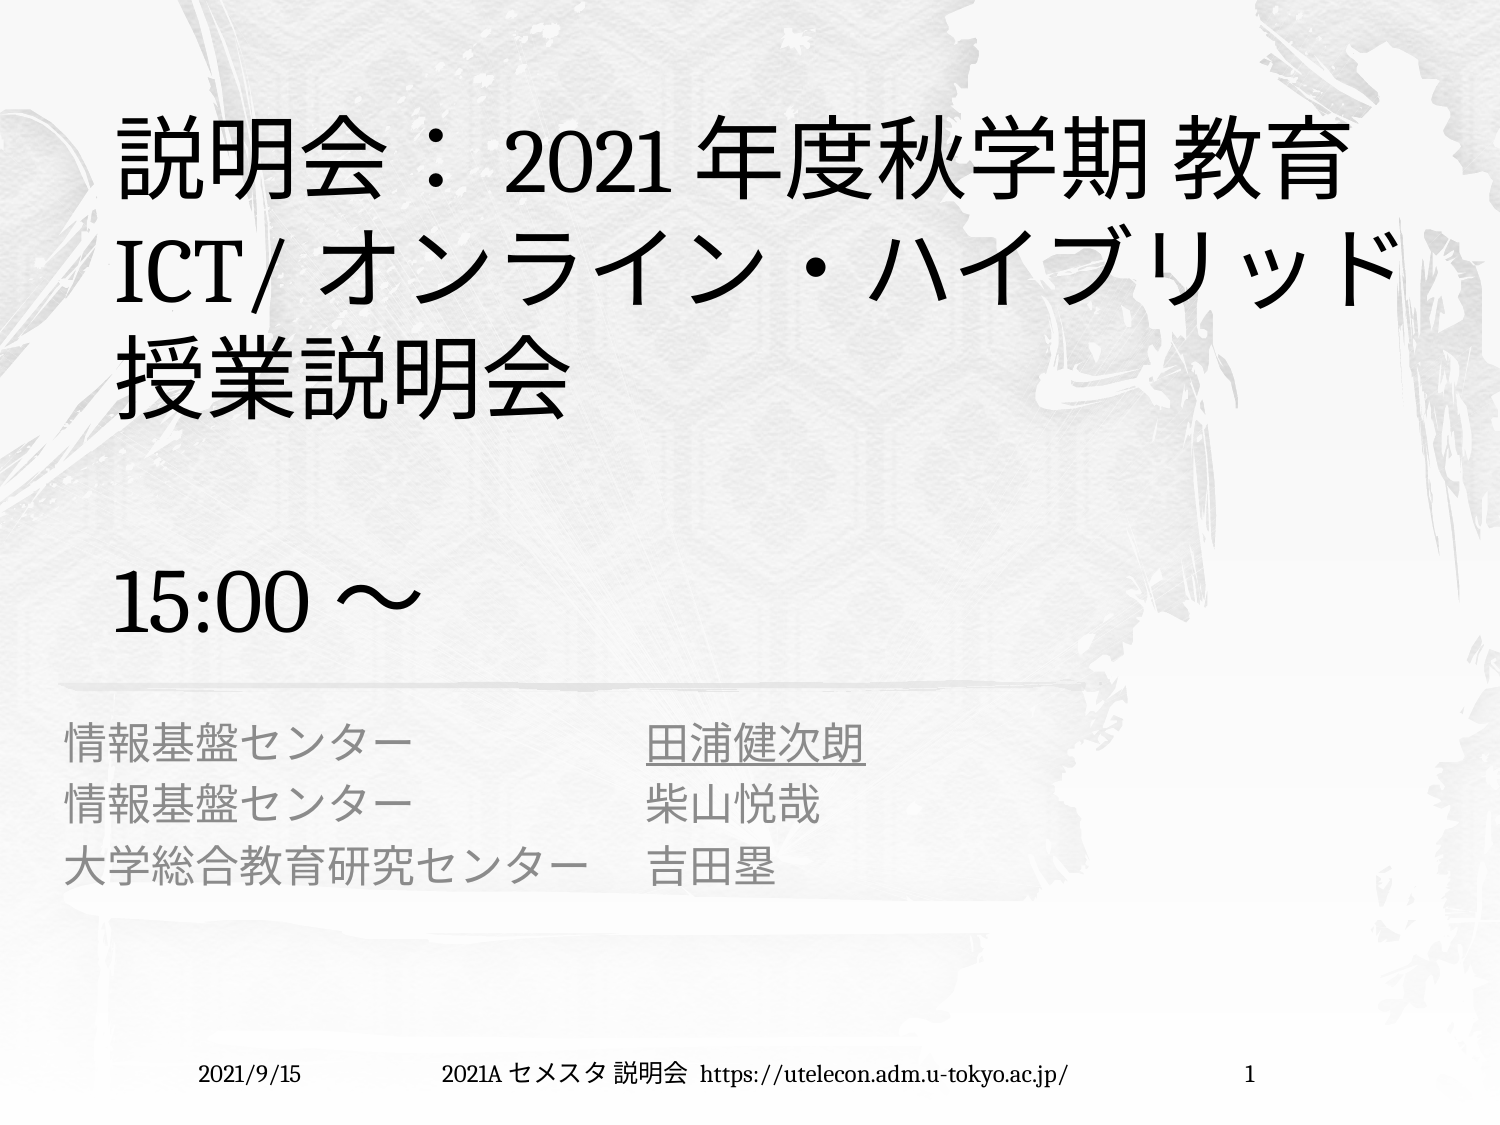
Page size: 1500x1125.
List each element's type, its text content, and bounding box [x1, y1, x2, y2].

title 説明会：2021年度秋学期 教育ICT/オンライン・ハイブリッド授業説明会 15:00～ [100, 410, 1500, 659]
subtitle 情報基盤センター 田浦健次朗 情報基盤センター 柴山悦哉 大学総合教育研究センター 吉田塁 [49, 707, 1100, 903]
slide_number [75, 1042, 371, 1103]
footer 2021Aセメスタ 説明会 https://utelecon.adm.u-tokyo.ac.jp/ [371, 1042, 1074, 1103]
slide_number 1 [1074, 1042, 1425, 1103]
